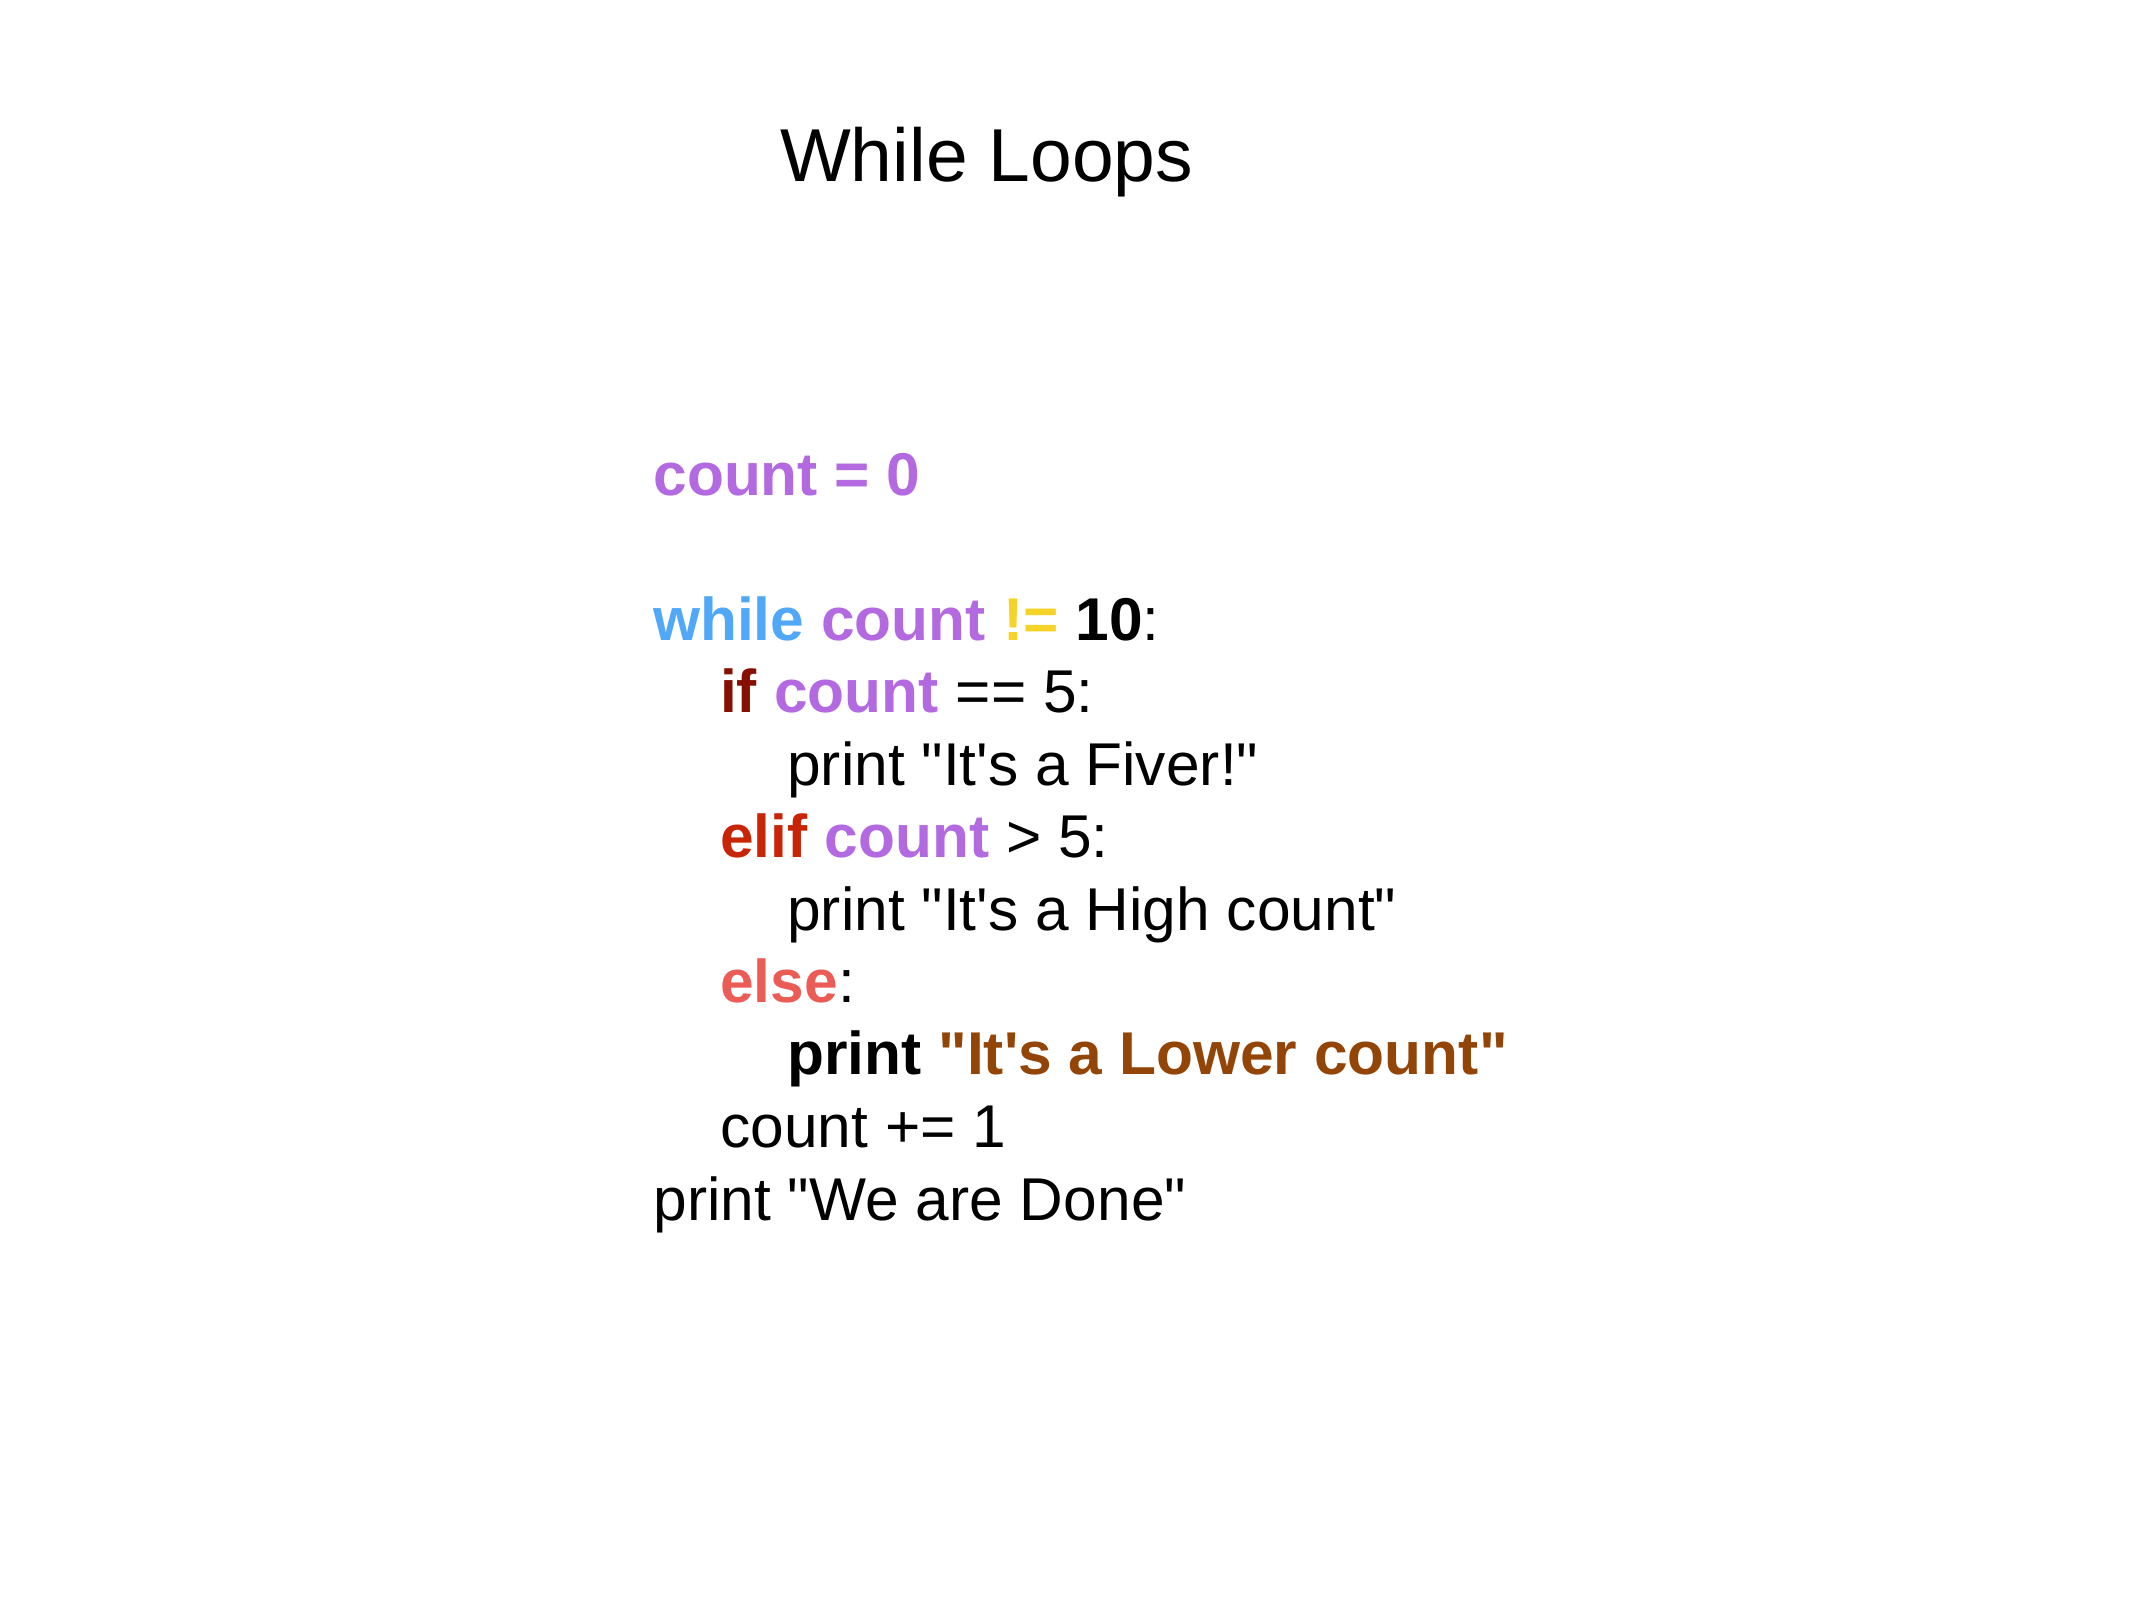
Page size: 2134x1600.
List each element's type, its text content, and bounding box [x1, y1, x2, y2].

text_box count = 0 while count != 10: if count == 5: print "It's a Fiver!" elif count > 5: print "It's a High count" else: print "It's a Lower count" count += 1 print "We are Done" [644, 426, 1518, 1241]
text_box While Loops [771, 97, 1202, 205]
